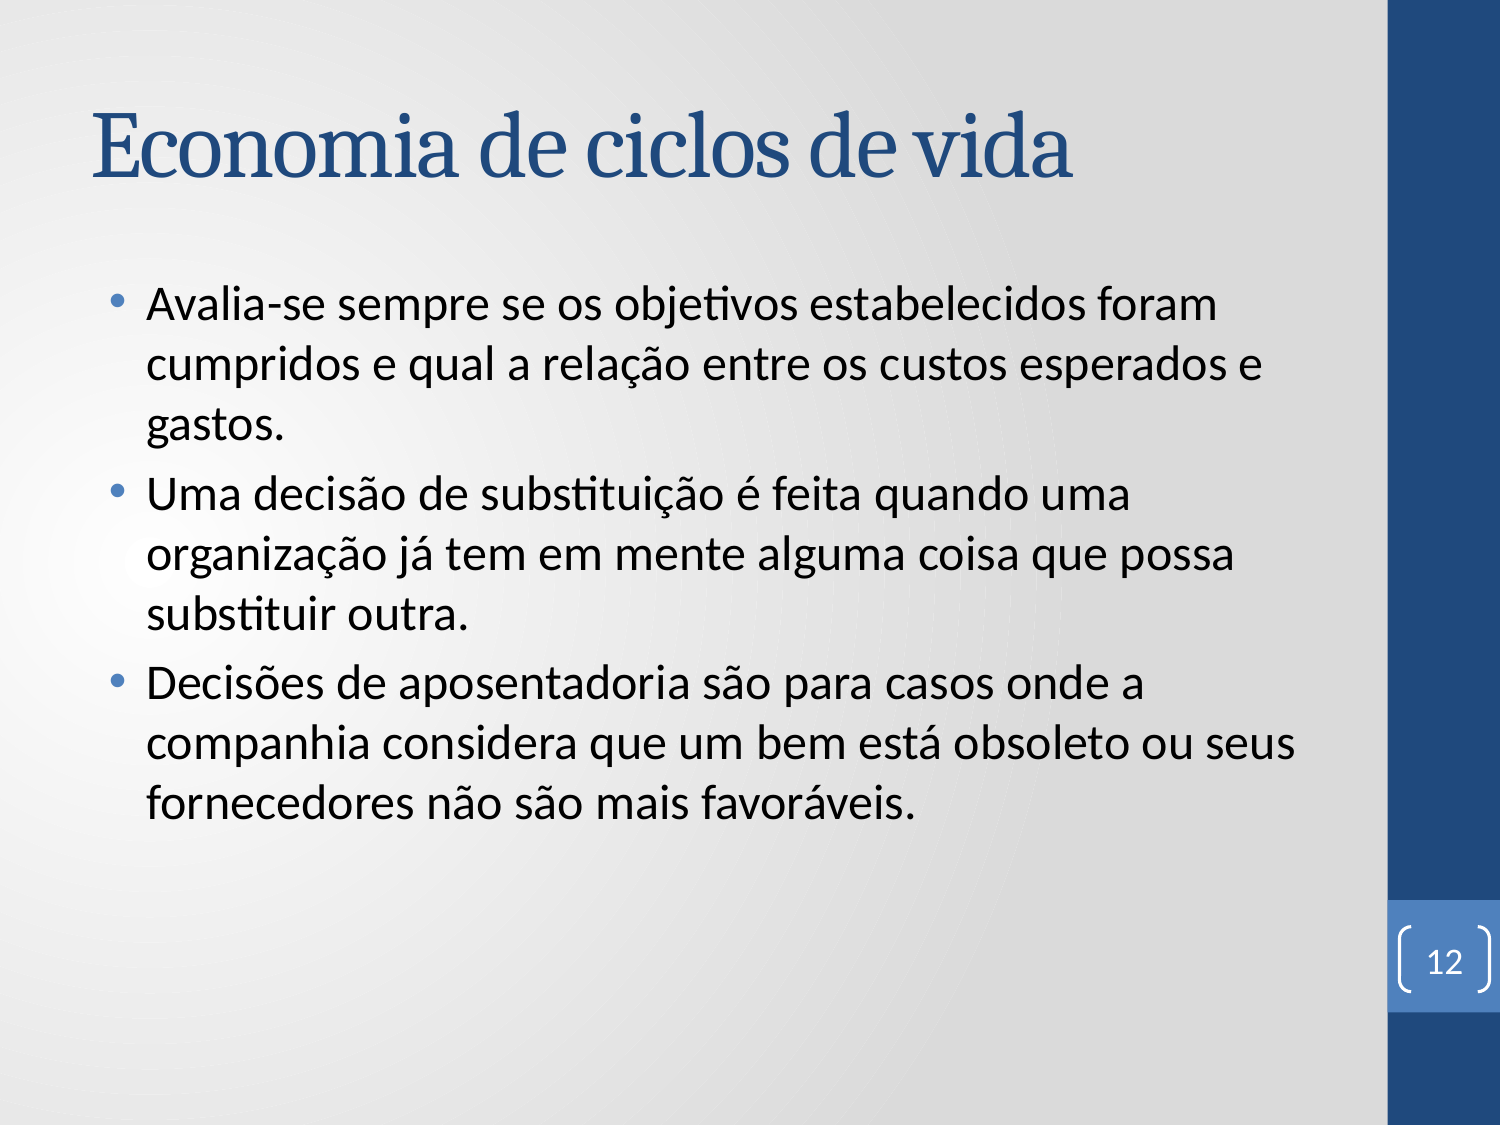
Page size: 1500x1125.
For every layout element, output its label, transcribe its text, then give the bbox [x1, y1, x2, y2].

title Economia de ciclos de vida [75, 45, 1325, 233]
slide_number 12 [1397, 925, 1492, 994]
list Avalia-se sempre se os objetivos estabelecidos foram cumpridos e qual a relação entre os custos esperados e gastos. Uma decisão de substituição é feita quando uma organização já tem em mente alguma coisa que possa substituir outra. Decisões de aposentadoria são para casos onde a companhia considera que um bem está obsoleto ou seus fornecedores não são mais favoráveis. [75, 262, 1325, 1050]
